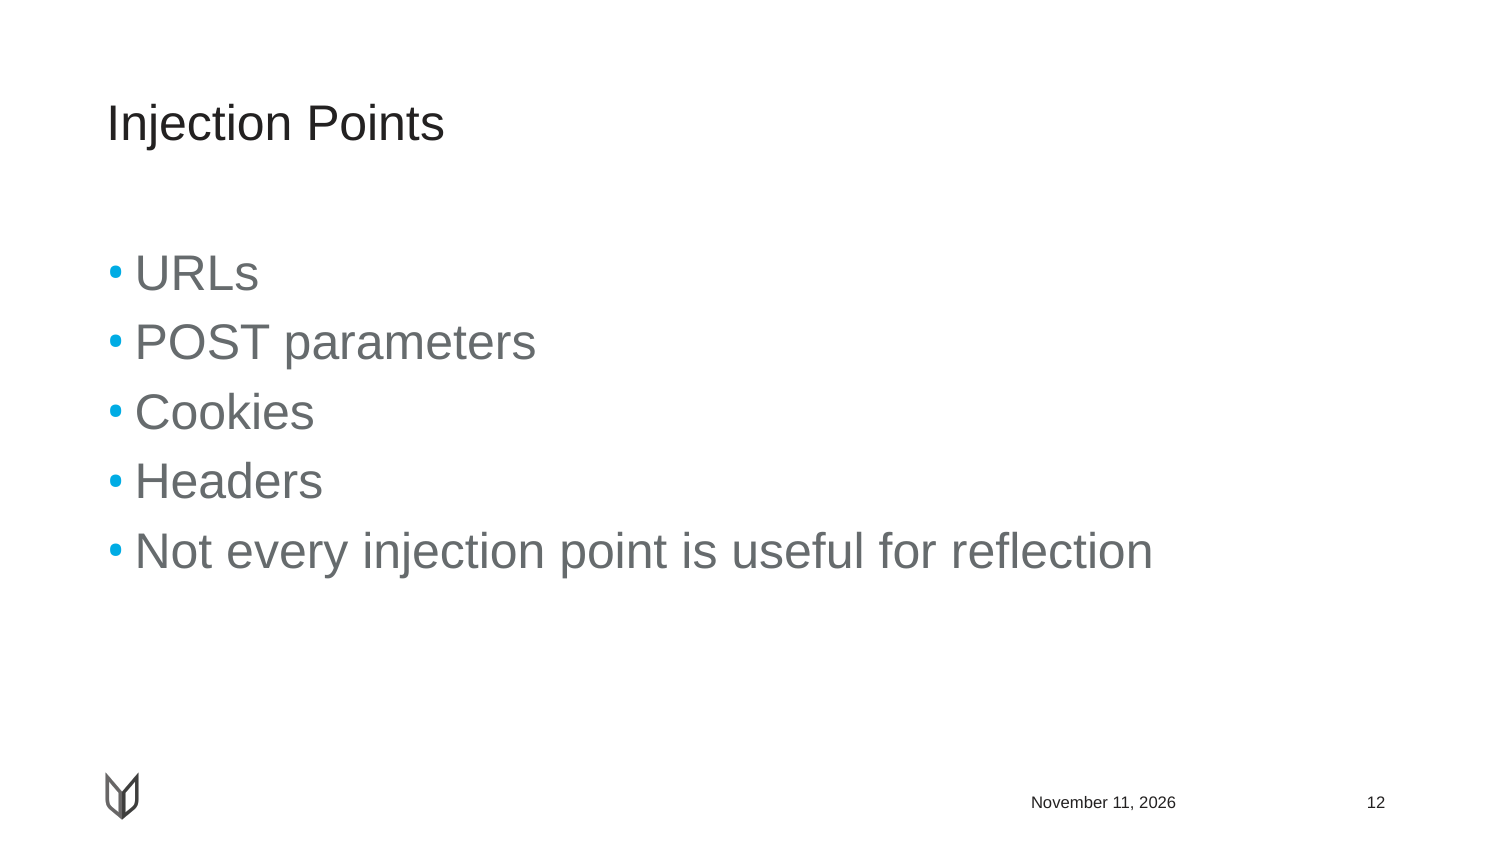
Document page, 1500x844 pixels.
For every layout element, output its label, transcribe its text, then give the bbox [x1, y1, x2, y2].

title Injection Points [106, 96, 1400, 220]
picture [105, 772, 139, 820]
slide_number 12 [1345, 784, 1400, 815]
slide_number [1016, 784, 1325, 815]
list URLs POST parameters Cookies Headers Not every injection point is useful for reflection [106, 246, 1400, 710]
